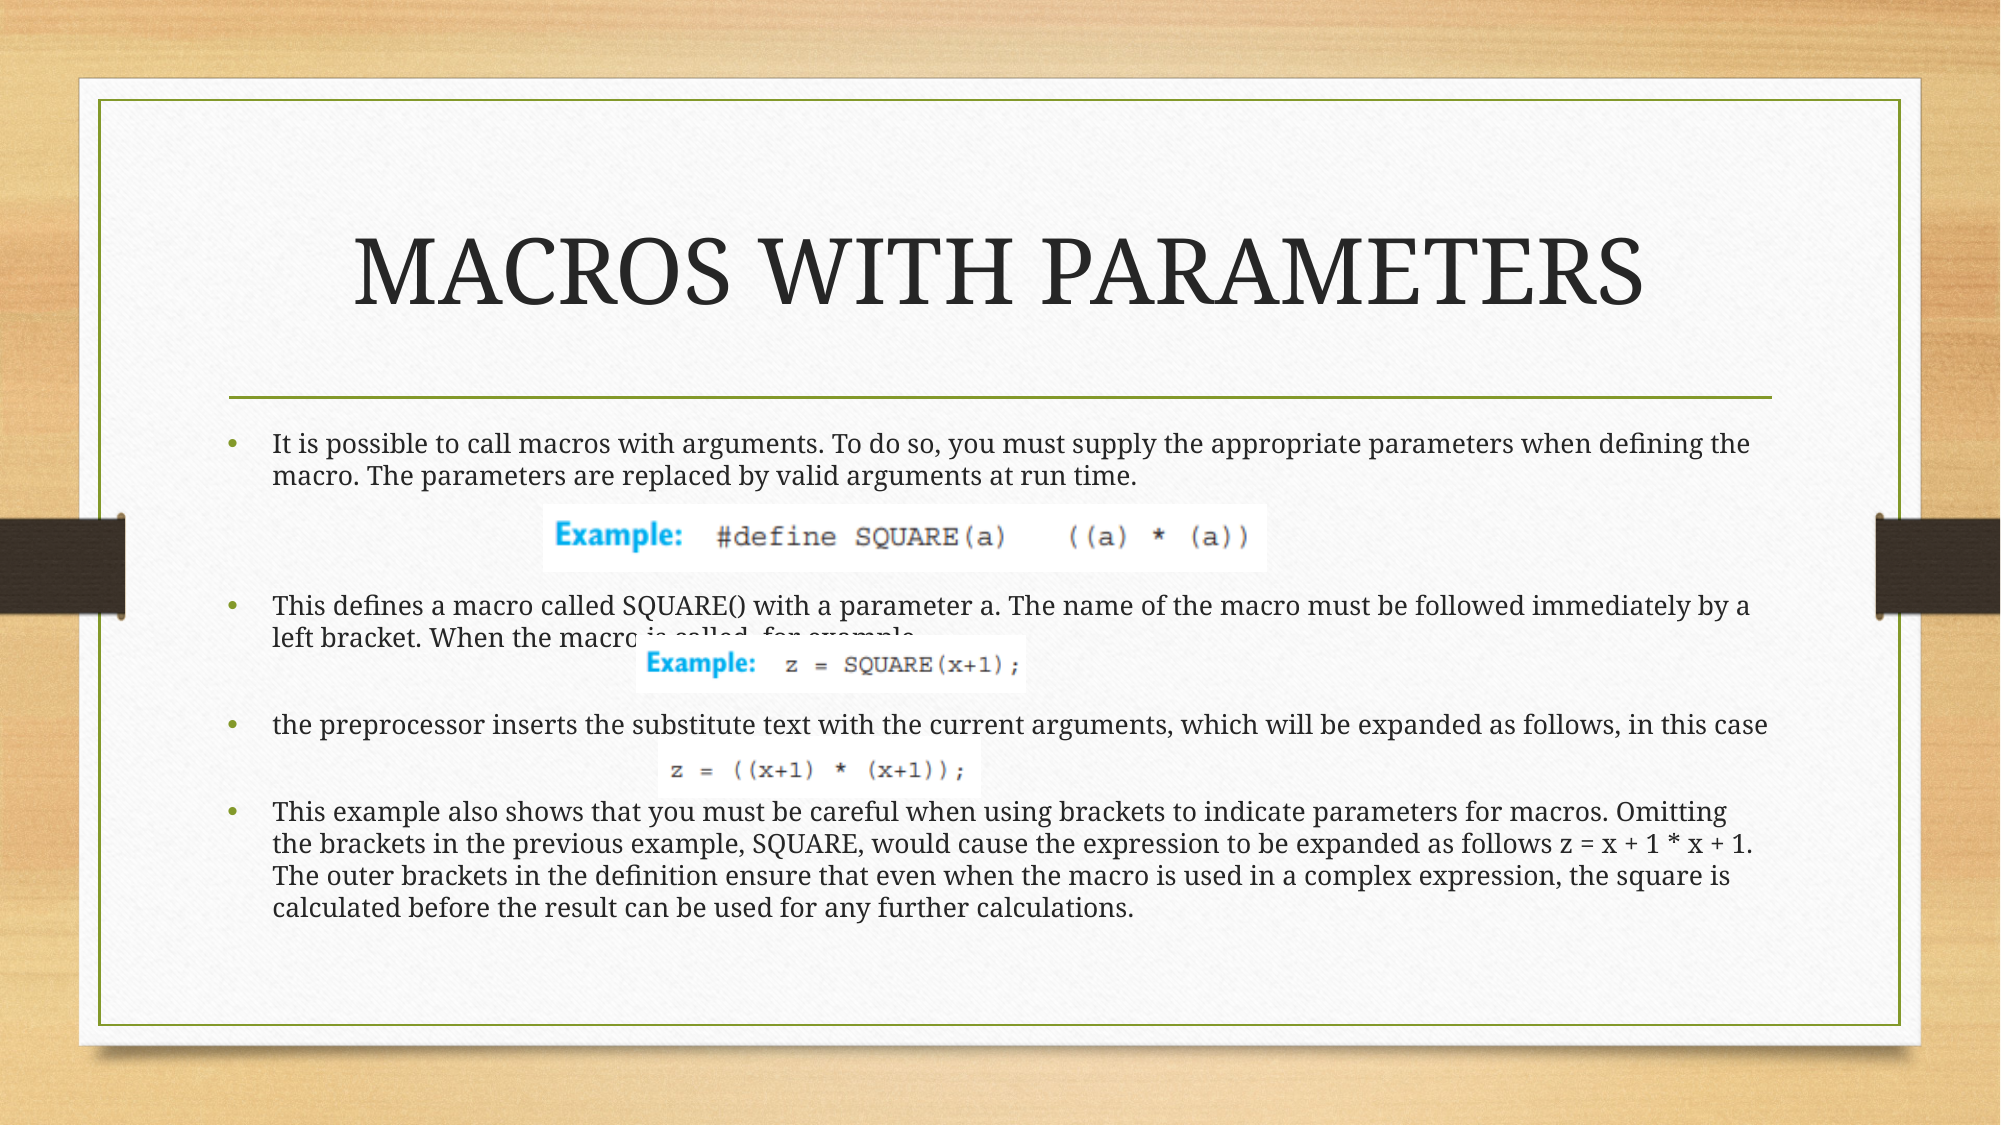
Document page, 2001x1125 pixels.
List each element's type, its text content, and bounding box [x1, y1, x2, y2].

title MACROS WITH PARAMETERS [212, 161, 1788, 375]
picture [0, 0, 2001, 1125]
list It is possible to call macros with arguments. To do so, you must supply the appropriate parameters when defining the macro. The parameters are replaced by valid arguments at run time. This defines a macro called SQUARE() with a parameter a. The name of the macro must be followed immediately by a left bracket. When the macro is called, for example the preprocessor inserts the substitute text with the current arguments, which will be expanded as follows, in this case This example also shows that you must be careful when using brackets to indicate parameters for macros. Omitting the brackets in the previous example, SQUARE, would cause the expression to be expanded as follows z = x + 1 * x + 1. The outer brackets in the definition ensure that even when the macro is used in a complex expression, the square is calculated before the result can be used for any further calculations. [212, 419, 1788, 964]
